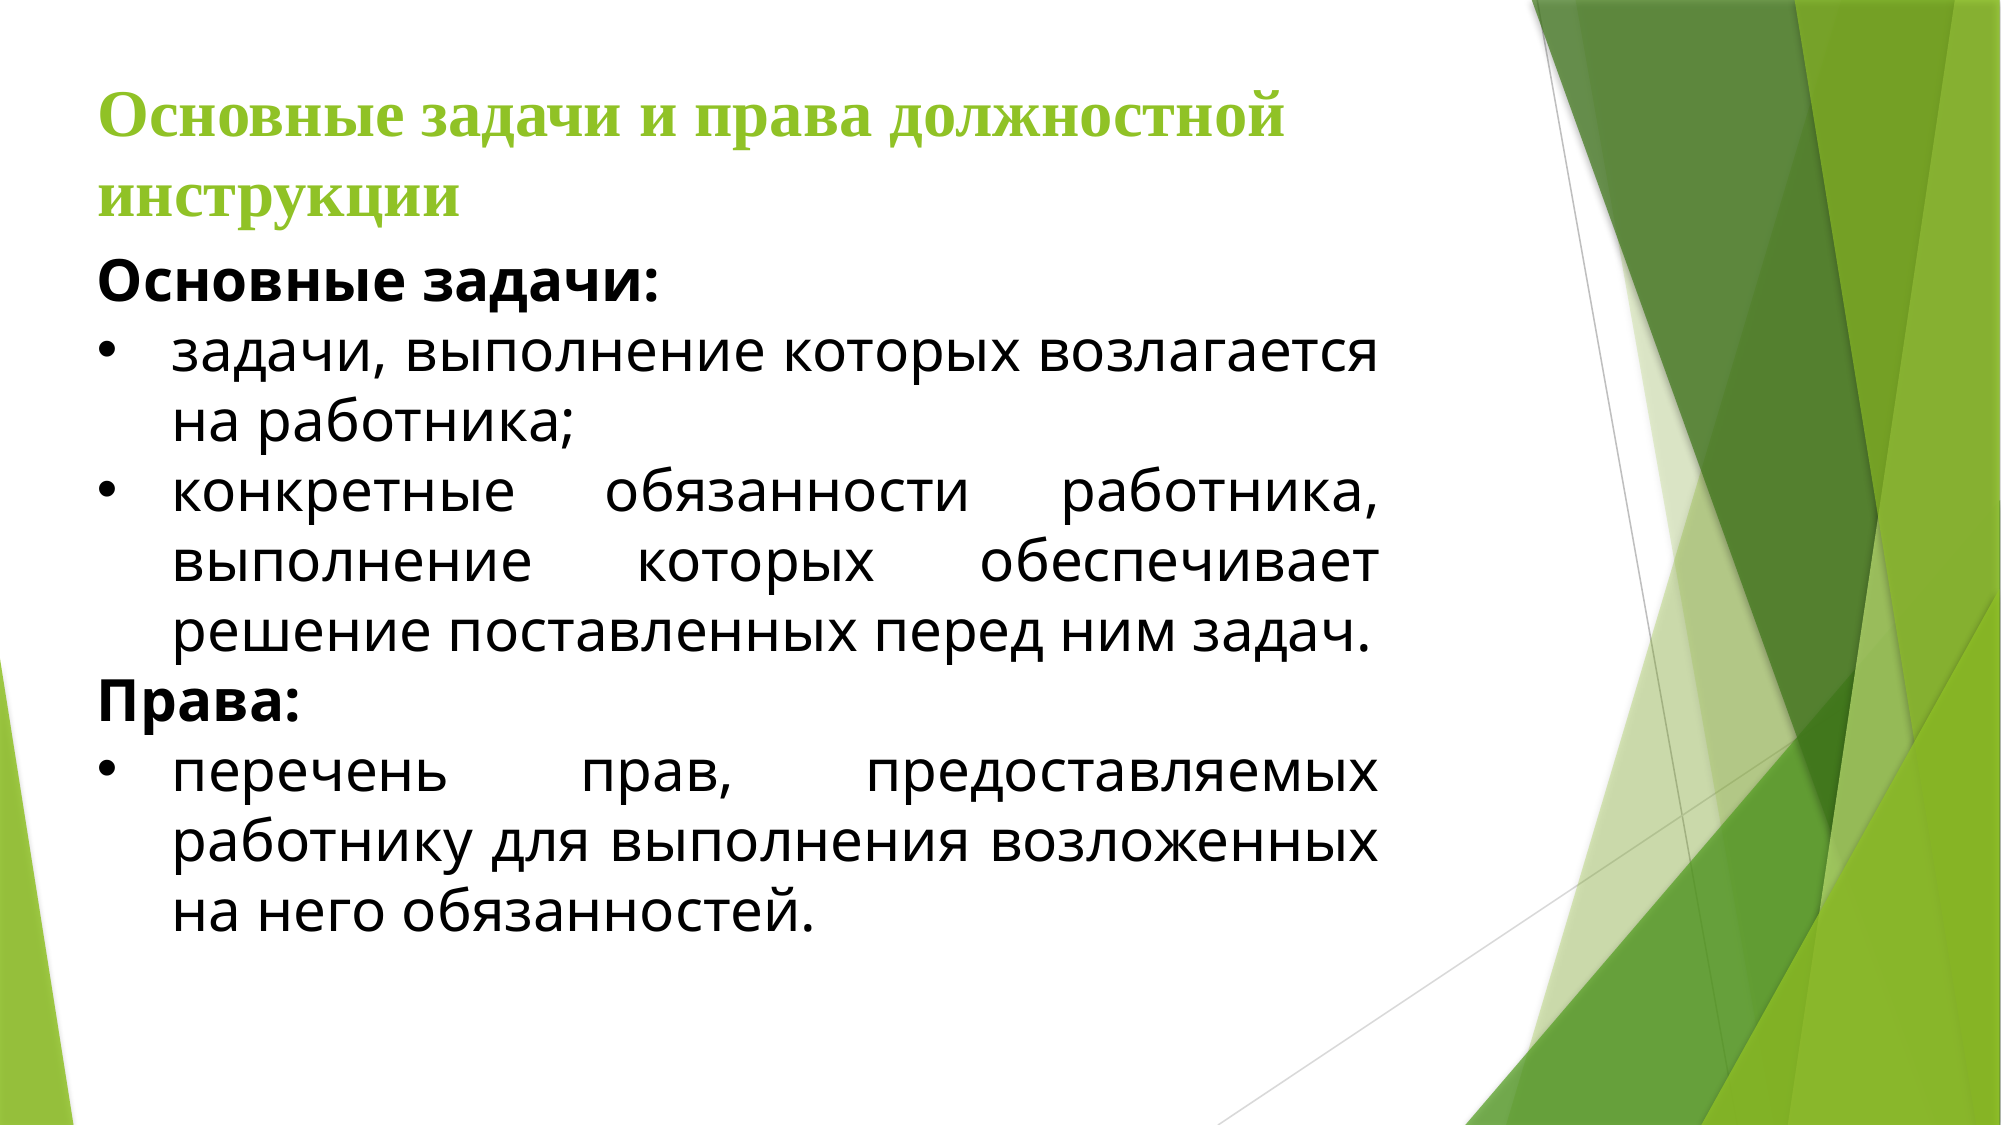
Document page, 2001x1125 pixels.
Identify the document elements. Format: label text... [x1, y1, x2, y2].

title Основные задачи и права должностной инструкции [82, 62, 1434, 238]
text_box Основные задачи: задачи, выполнение которых возлагается на работника; конкретные обязанности работника, выполнение которых обеспечивает решение поставленных перед ним задач. Права: перечень прав, предоставляемых работнику для выполнения возложенных на него обязанностей. [82, 235, 1395, 951]
